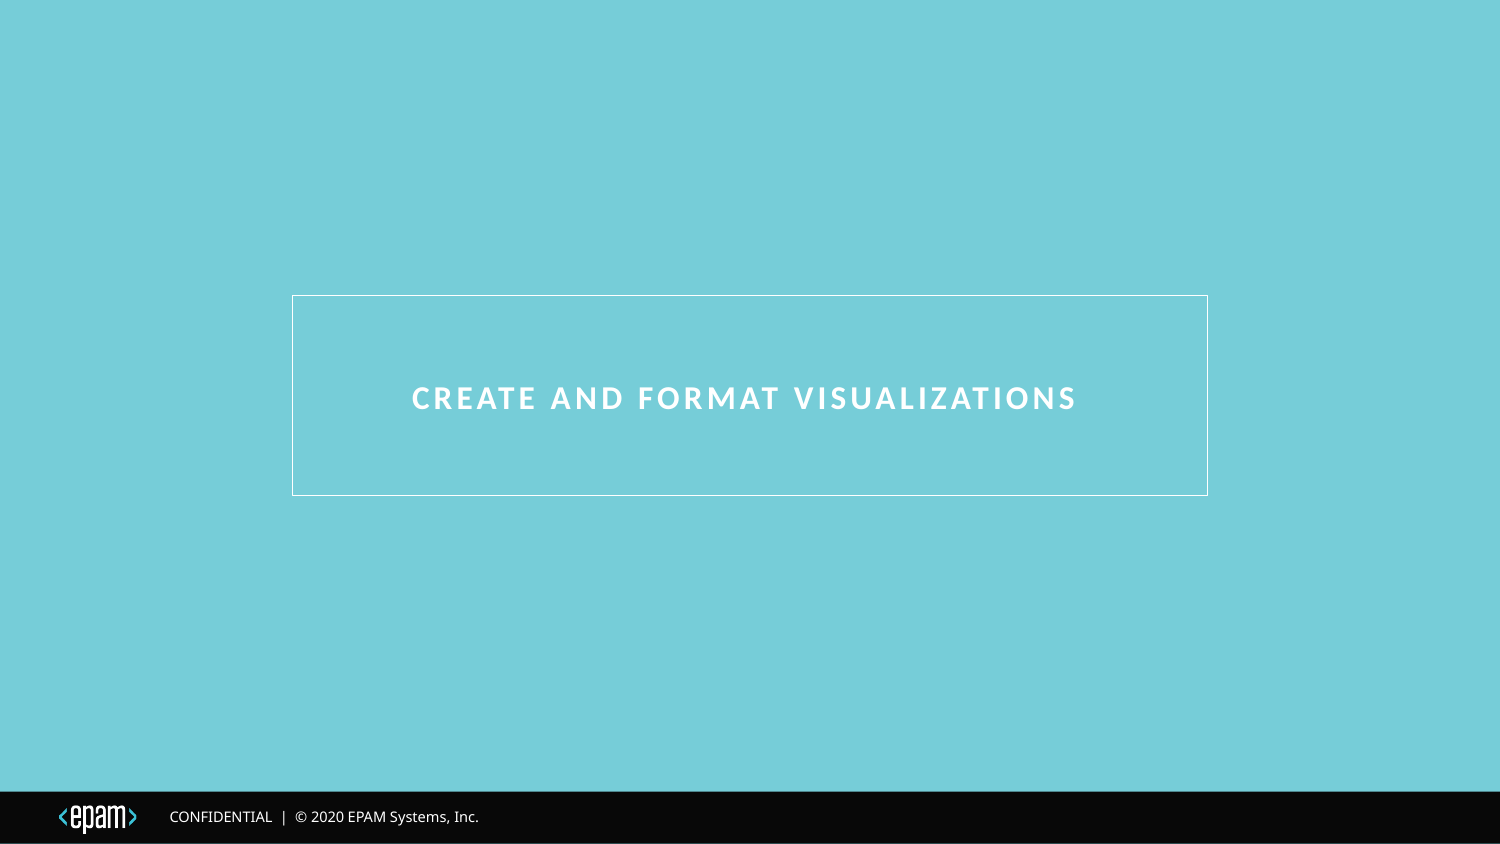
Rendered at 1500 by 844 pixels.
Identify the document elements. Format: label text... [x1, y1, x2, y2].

title Create and format visualizations [292, 295, 1208, 496]
